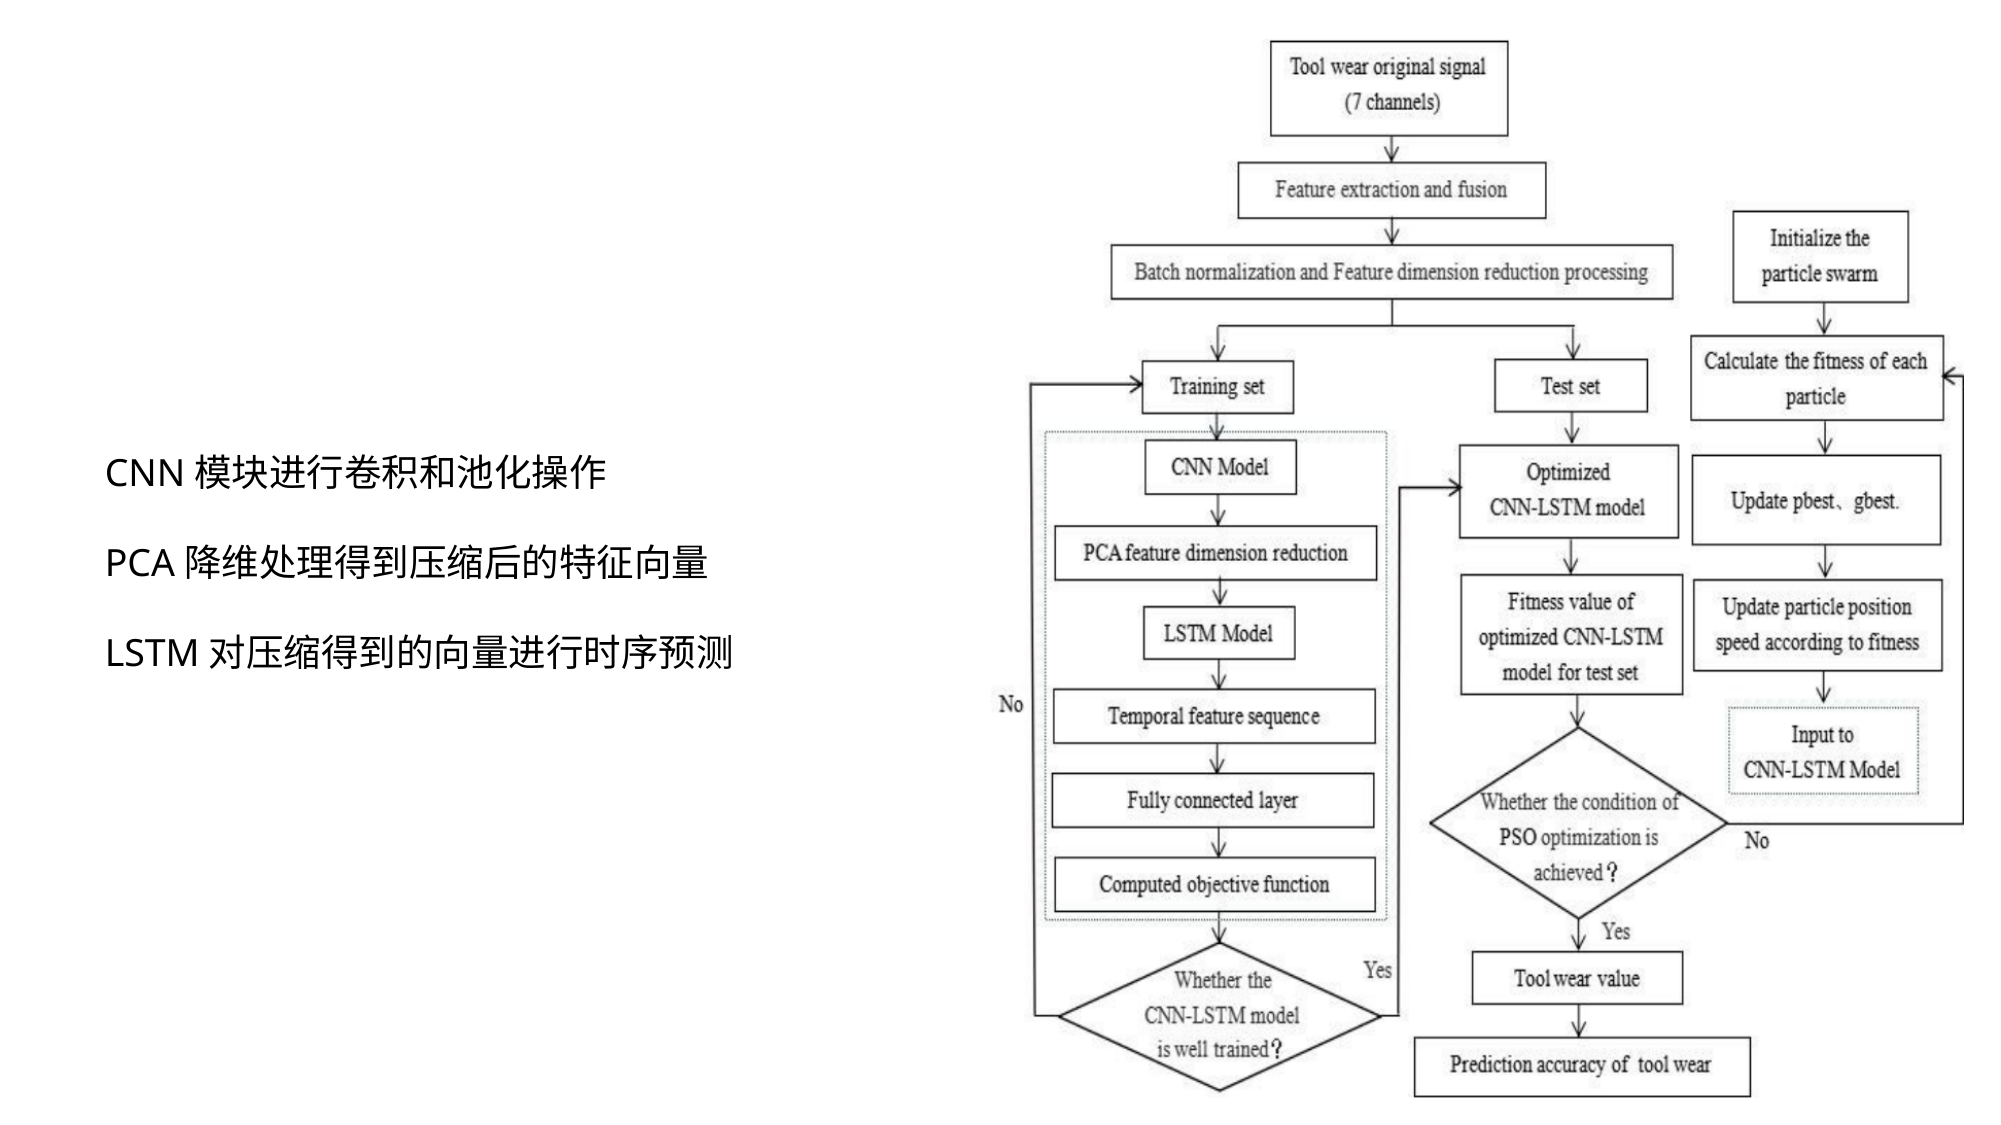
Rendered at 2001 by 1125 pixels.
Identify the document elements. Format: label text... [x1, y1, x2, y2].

text_box CNN模块进行卷积和池化操作 PCA降维处理得到压缩后的特征向量 LSTM对压缩得到的向量进行时序预测 [90, 441, 919, 726]
picture [919, 6, 2000, 1119]
